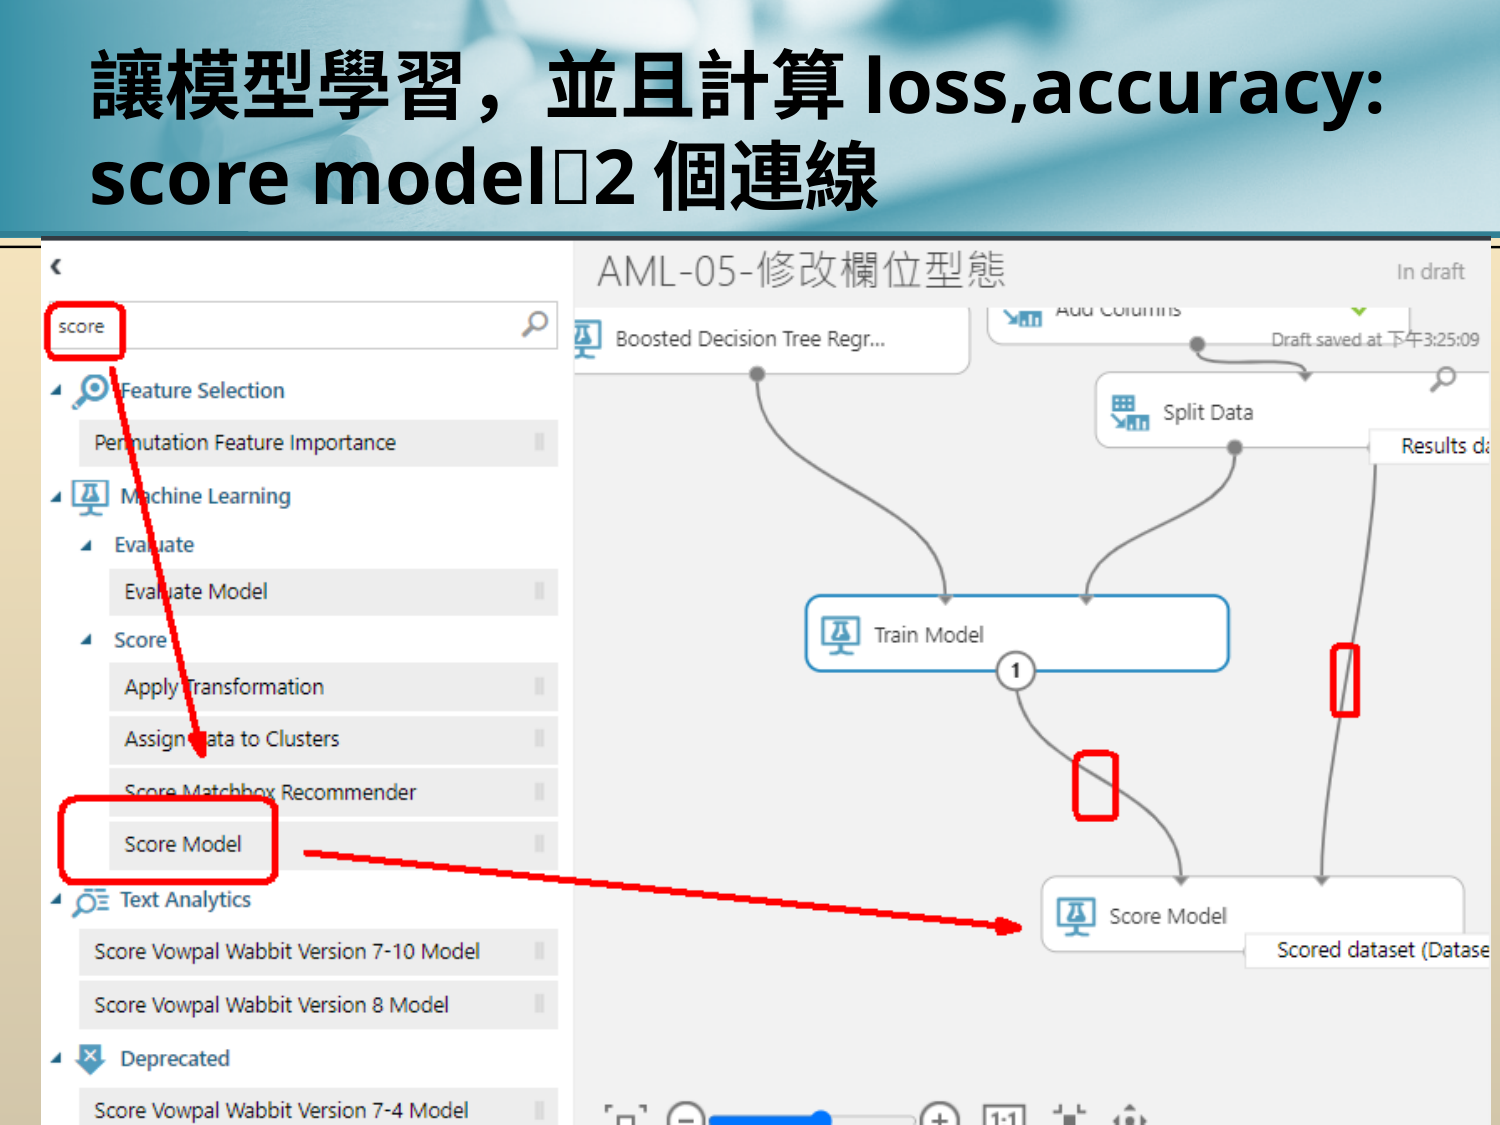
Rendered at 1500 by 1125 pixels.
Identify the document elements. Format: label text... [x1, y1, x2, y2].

title 讓模型學習，並且計算loss,accuracy: score model2個連線 [75, 24, 1425, 233]
picture [41, 236, 1491, 1125]
